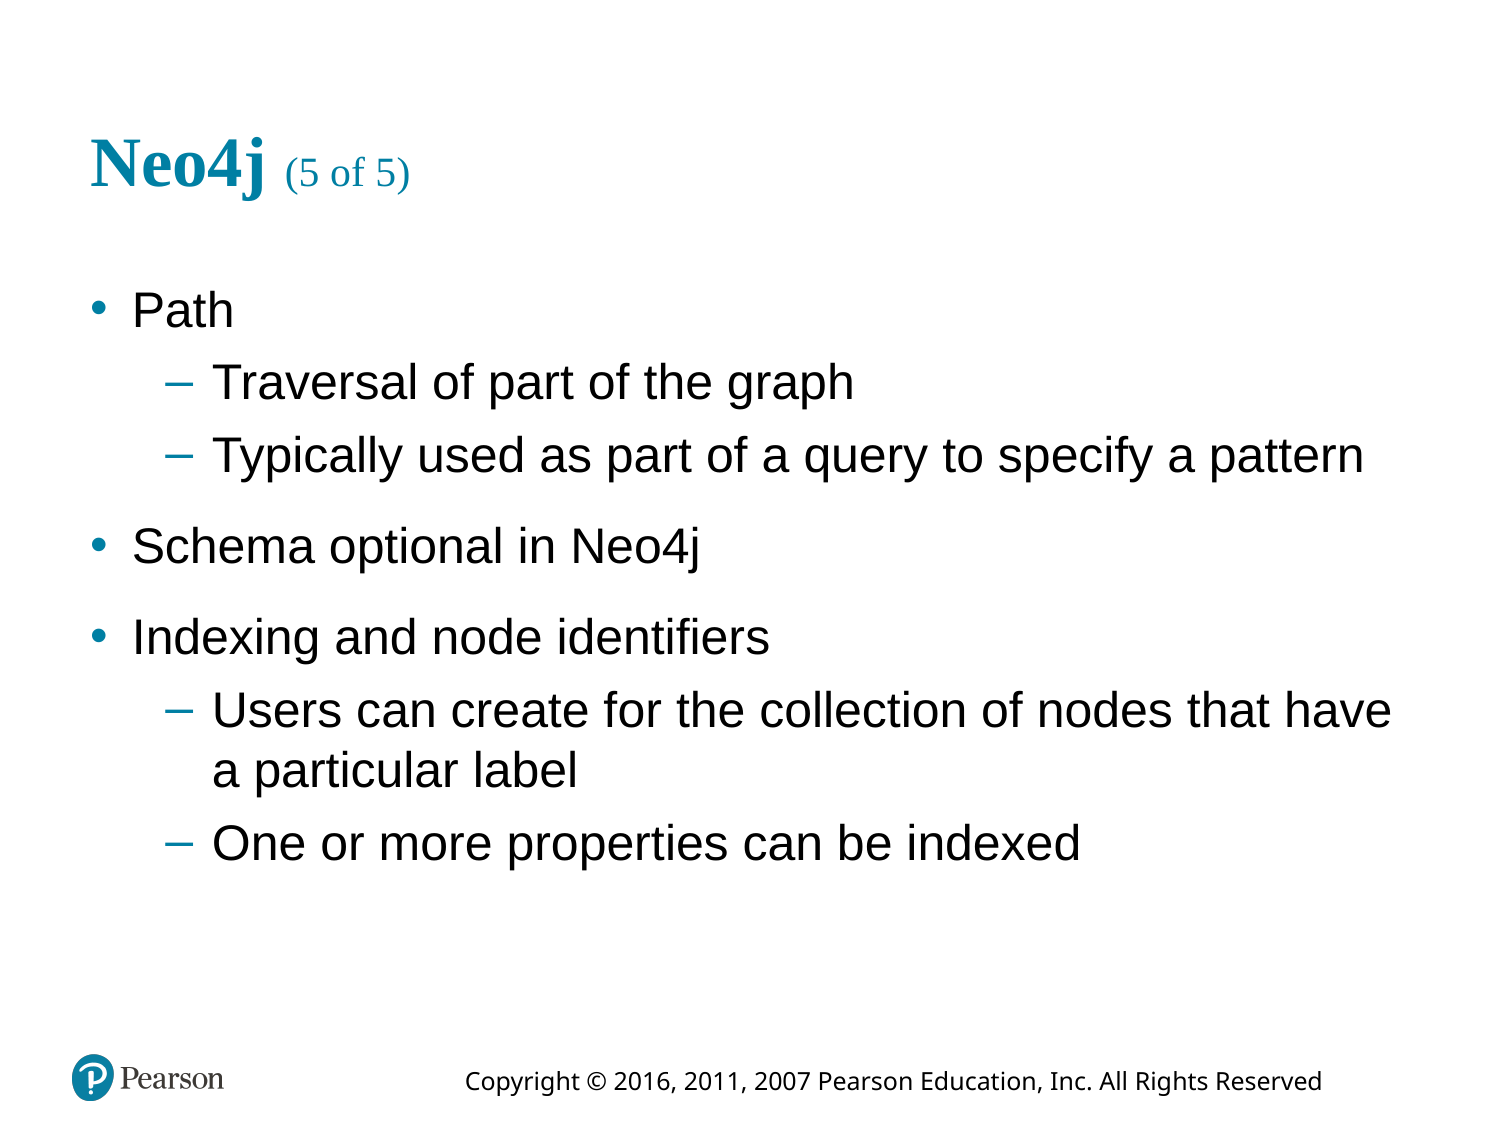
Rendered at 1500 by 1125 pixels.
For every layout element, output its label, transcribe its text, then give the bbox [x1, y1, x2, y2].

list Path Traversal of part of the graph Typically used as part of a query to specify a pattern Schema optional in Neo4j Indexing and node identifiers Users can create for the collection of nodes that have a particular label One or more properties can be indexed [75, 262, 1425, 1005]
picture [72, 1087, 83, 1101]
picture [80, 1063, 106, 1088]
title Neo4j (5 of 5) [75, 35, 1425, 216]
picture [98, 1054, 224, 1101]
picture [72, 1054, 88, 1070]
